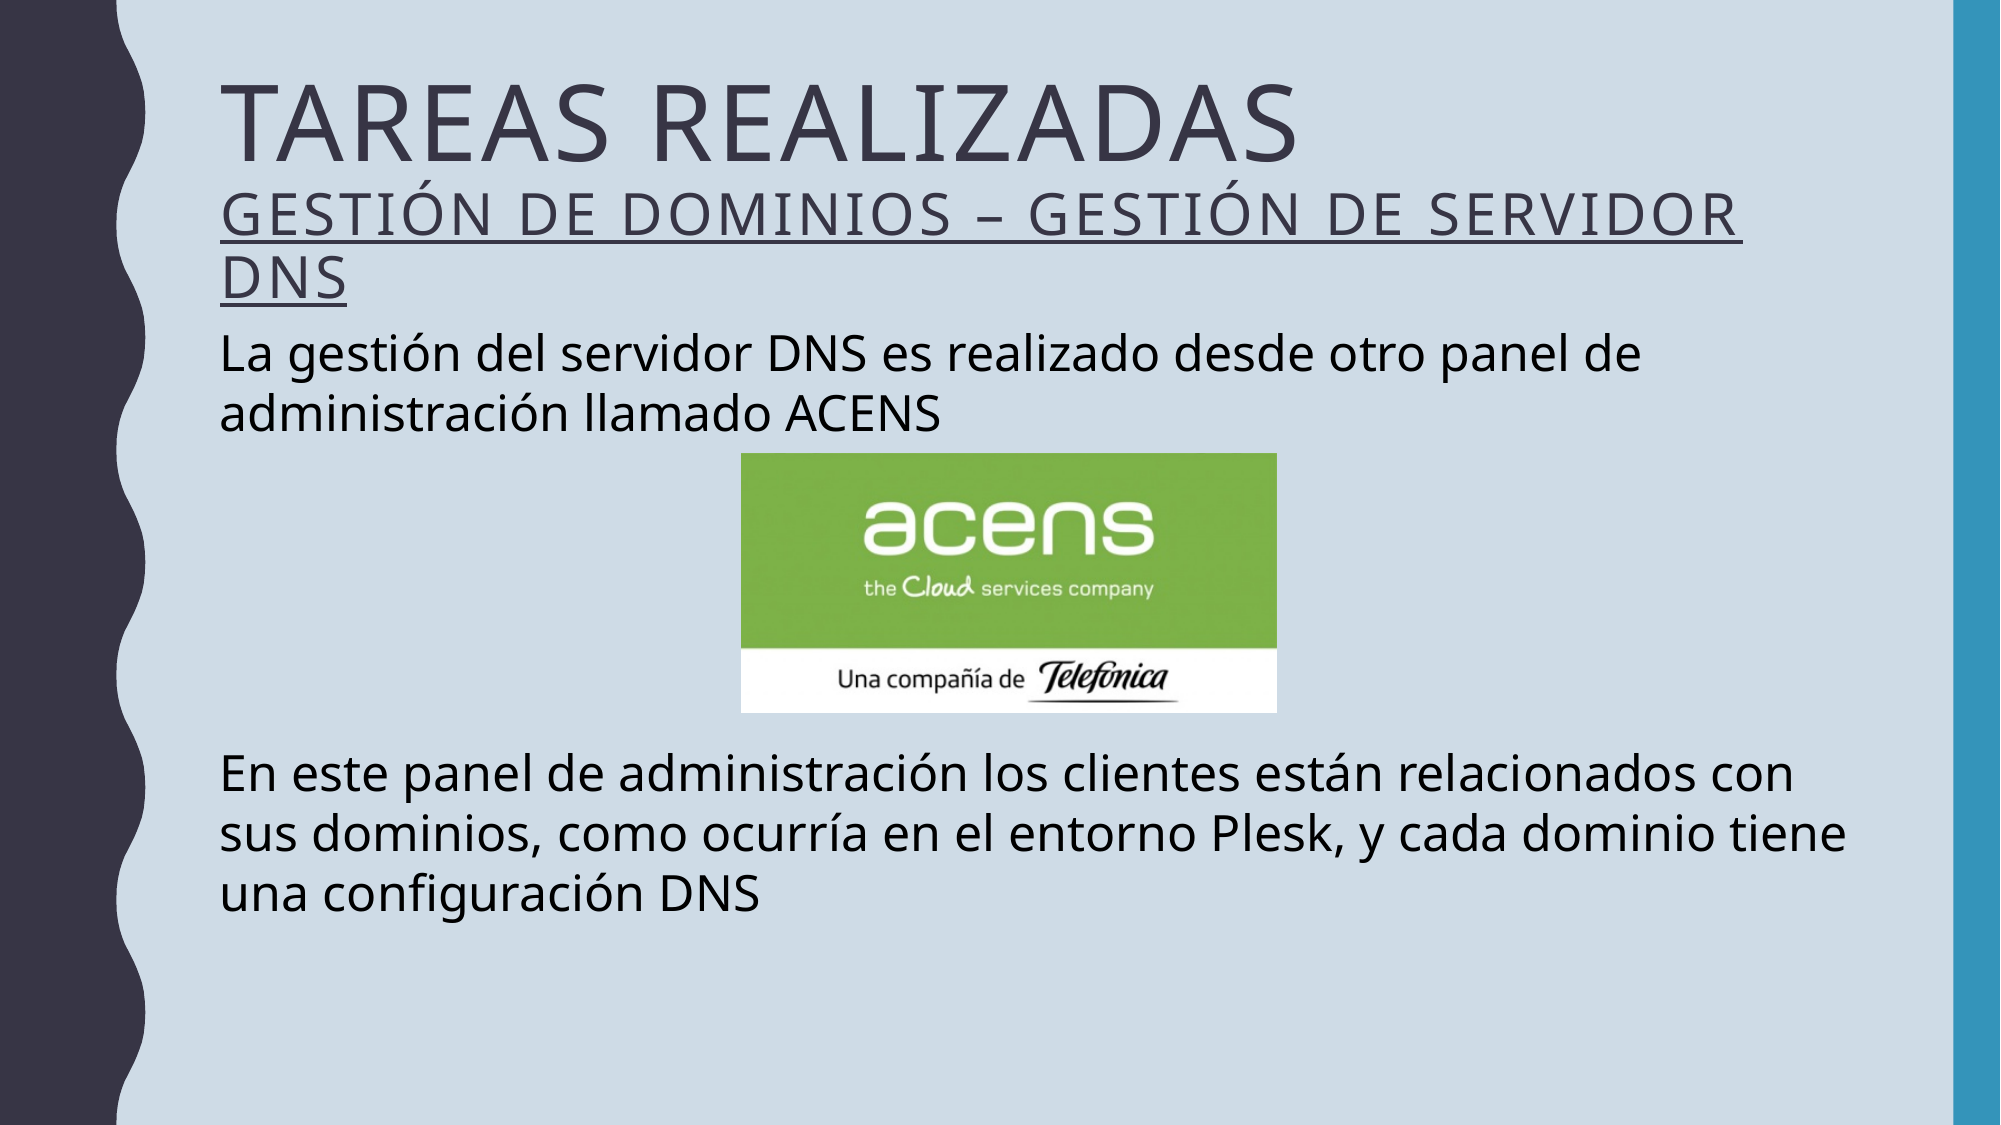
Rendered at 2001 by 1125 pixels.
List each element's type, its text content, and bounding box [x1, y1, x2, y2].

title Tareas realizadas Gestión de dominios – gestión de servidor dns [205, 62, 1875, 254]
picture [741, 453, 1277, 713]
text_box La gestión del servidor DNS es realizado desde otro panel de administración llamado ACENS En este panel de administración los clientes están relacionados con sus dominios, como ocurría en el entorno Plesk, y cada dominio tiene una configuración DNS [205, 254, 1875, 989]
